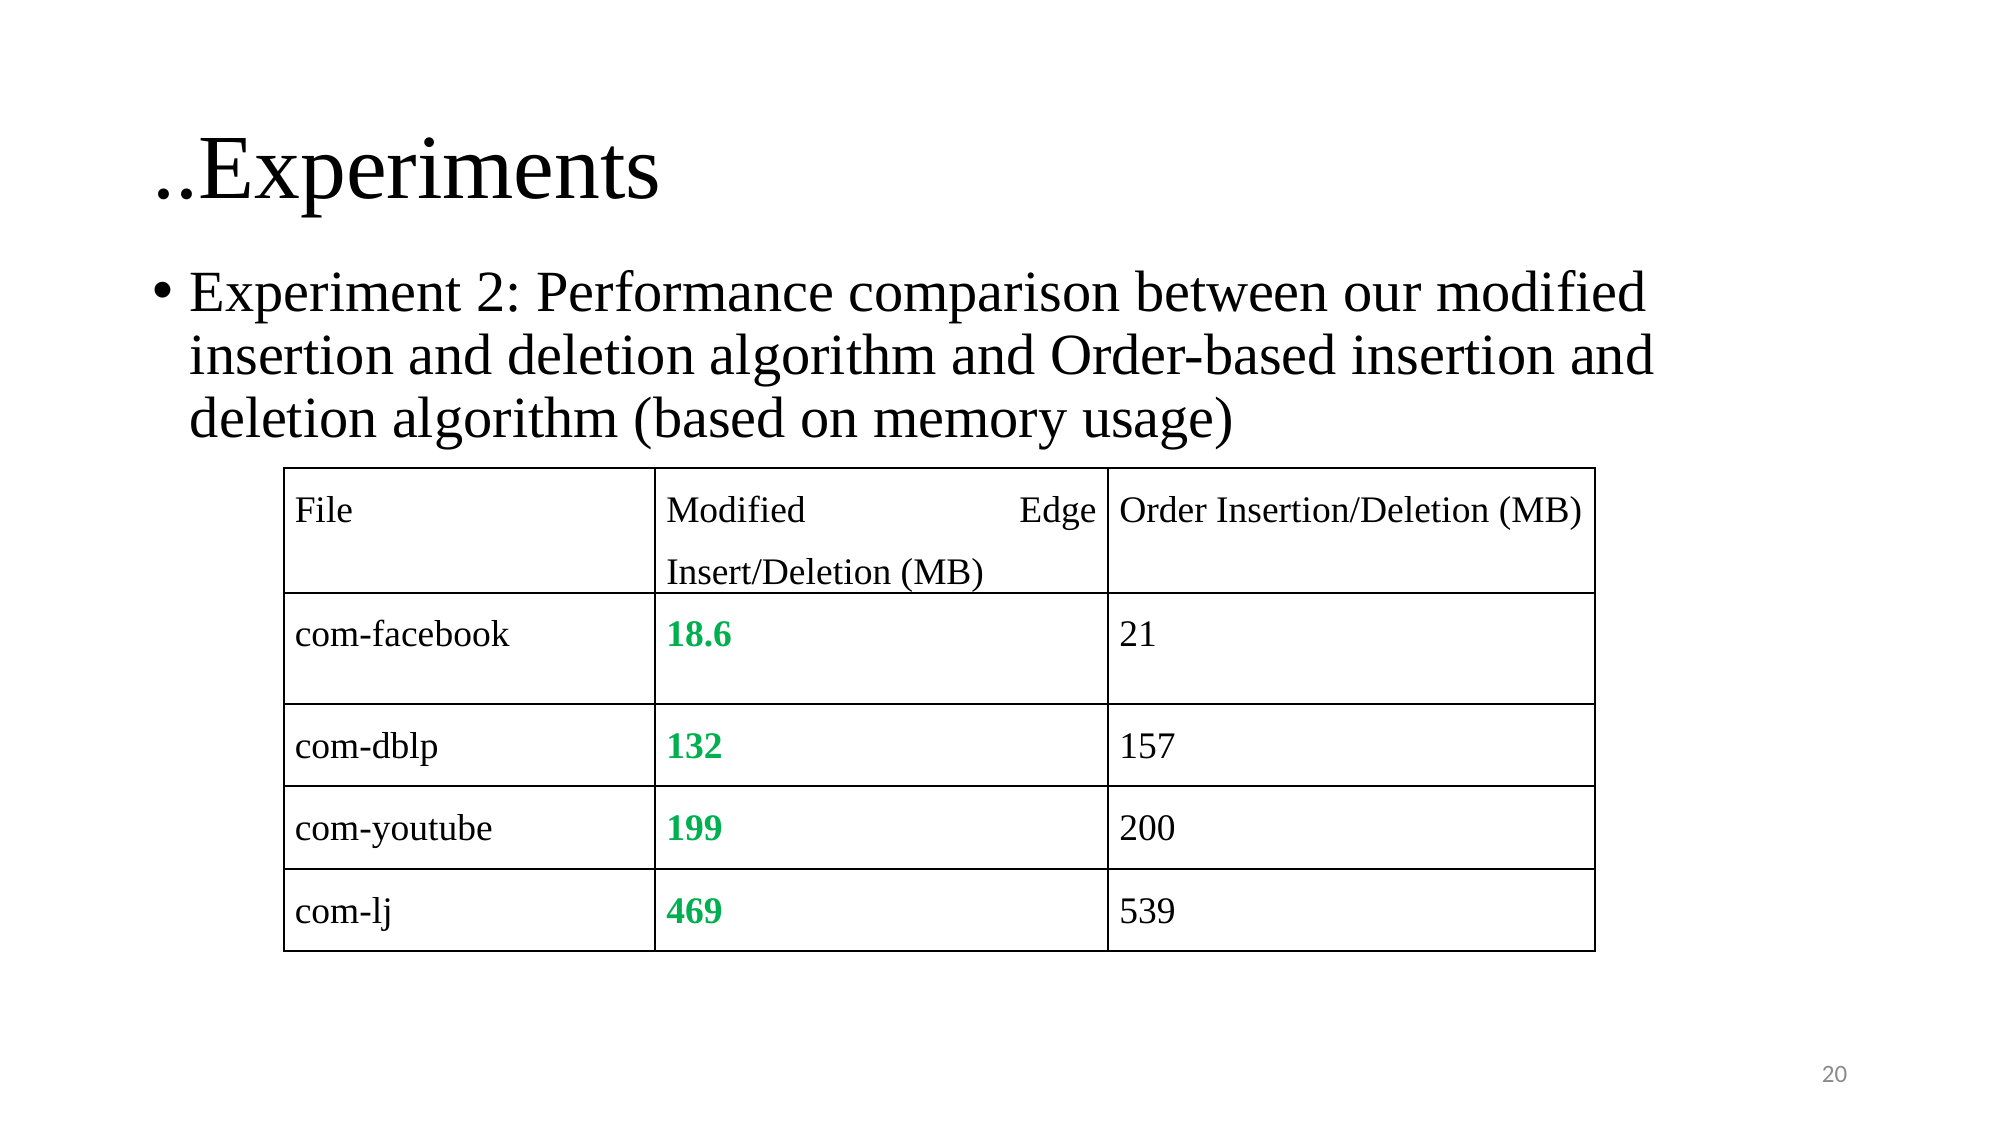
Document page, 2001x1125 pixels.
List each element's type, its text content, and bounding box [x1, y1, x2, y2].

table_cell 539 [1109, 870, 1594, 950]
table_cell 21 [1109, 594, 1594, 703]
list Experiment 2: Performance comparison between our modified insertion and deletion algorithm and Order-based insertion and deletion algorithm (based on memory usage) [137, 254, 1863, 968]
table_header File [285, 469, 654, 592]
table_header Order Insertion/Deletion (MB) [1109, 469, 1594, 592]
table_cell 469 [656, 870, 1107, 950]
table_header Modified Edge Insert/Deletion (MB) [656, 469, 1107, 592]
table_cell com-facebook [285, 594, 654, 703]
table_cell 18.6 [656, 594, 1107, 703]
title ..Experiments [137, 59, 1863, 254]
table_cell 157 [1109, 705, 1594, 785]
slide_number 20 [1412, 1042, 1863, 1103]
table_cell 132 [656, 705, 1107, 785]
table_cell 199 [656, 787, 1107, 868]
table_cell com-youtube [285, 787, 654, 868]
table_cell com-dblp [285, 705, 654, 785]
table_cell 200 [1109, 787, 1594, 868]
table_cell com-lj [285, 870, 654, 950]
